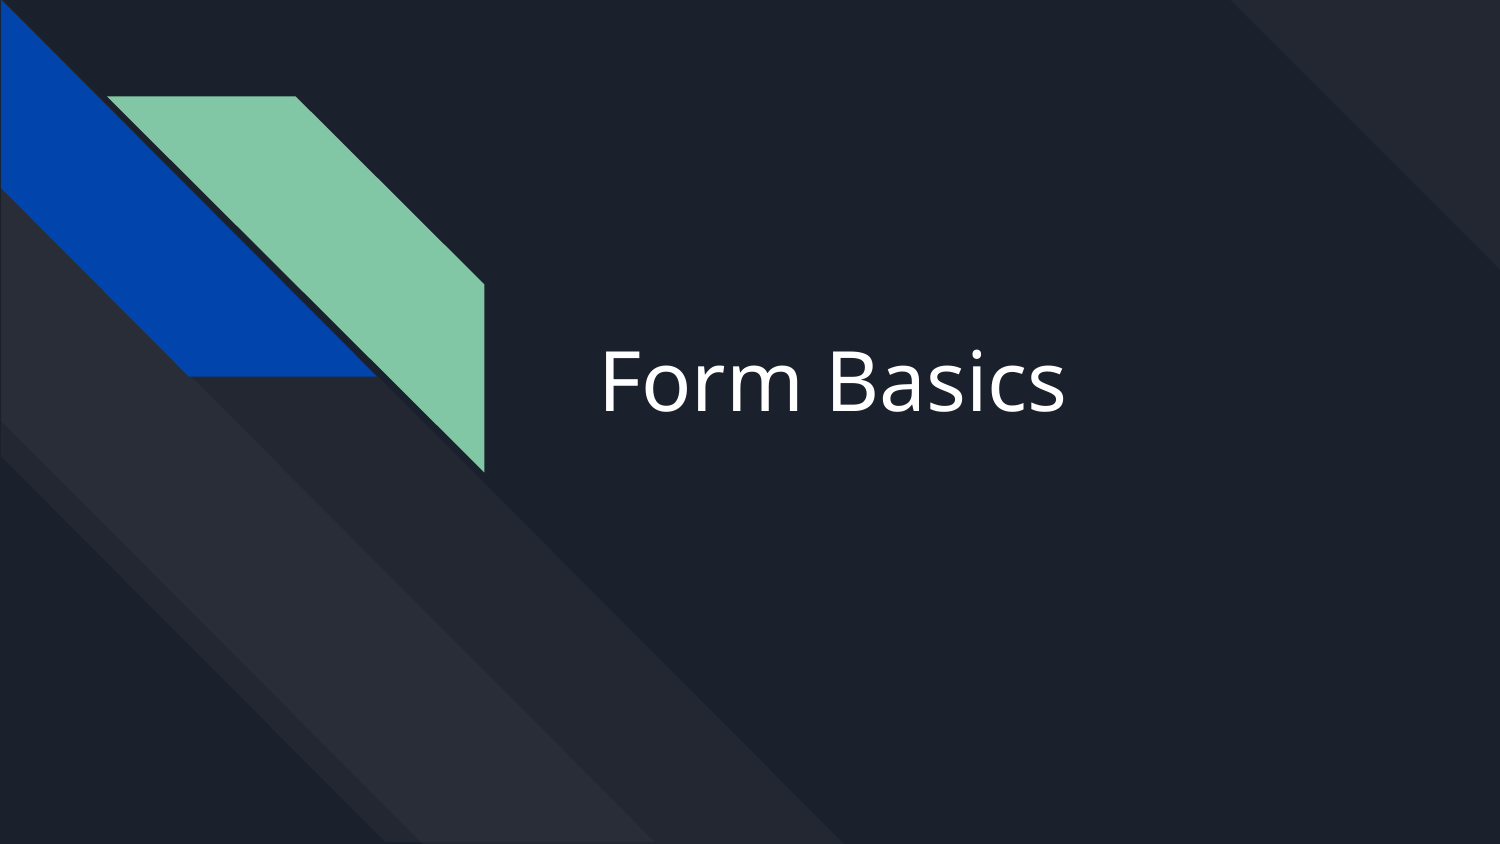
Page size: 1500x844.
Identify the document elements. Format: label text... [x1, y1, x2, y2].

title Form Basics [583, 307, 1407, 464]
